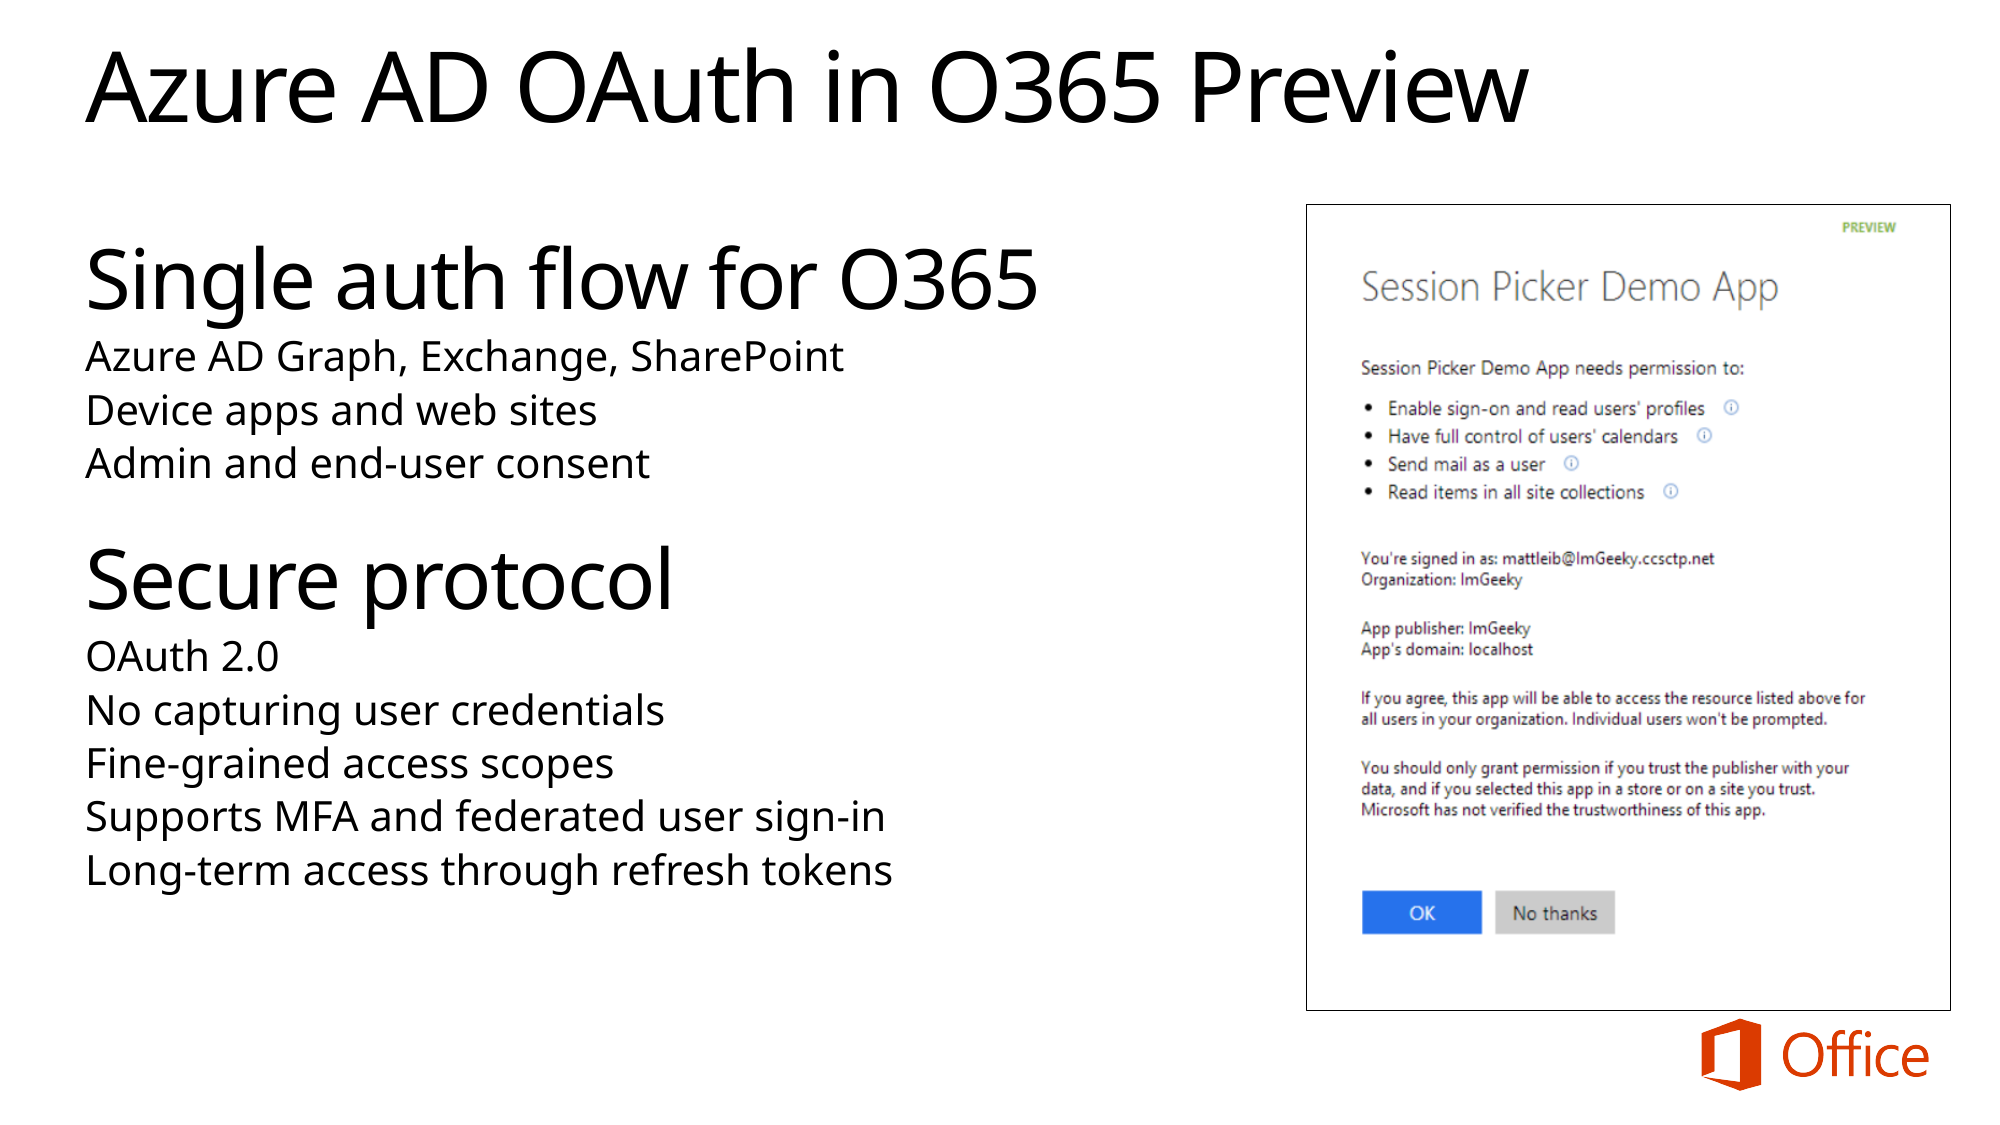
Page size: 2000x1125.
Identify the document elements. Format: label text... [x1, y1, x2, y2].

picture [1305, 204, 1960, 1122]
title Azure AD OAuth in O365 Preview [85, 37, 1914, 161]
list Single auth flow for O365 Azure AD Graph, Exchange, SharePoint Device apps and web sites Admin and end-user consent Secure protocol OAuth 2.0 No capturing user credentials Fine-grained access scopes Supports MFA and federated user sign-in Long-term access through refresh tokens [85, 237, 1305, 562]
